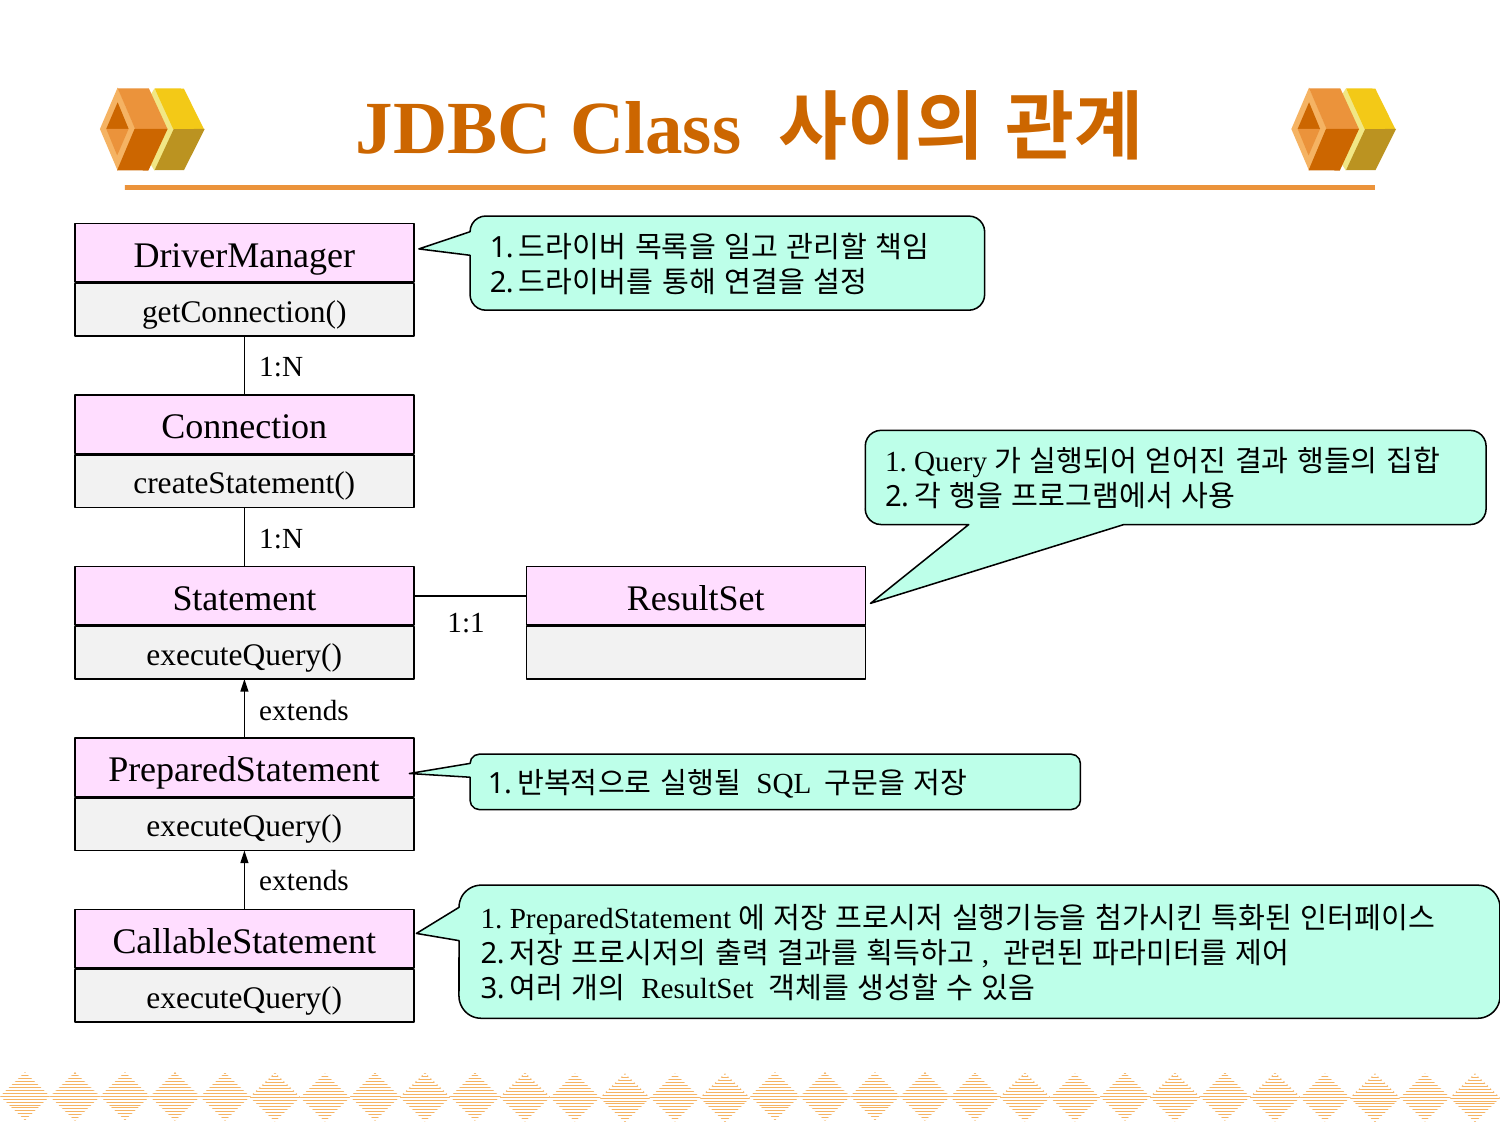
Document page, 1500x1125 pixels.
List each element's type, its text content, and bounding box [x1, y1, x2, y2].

text_box 반복적으로 실행될 SQL 구문을 저장 [870, 754, 1081, 810]
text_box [74, 223, 866, 1023]
text_box 드라이버 목록을 일고 관리할 책임 드라이버를 통해 연결을 설정 [474, 216, 985, 311]
text_box PreparedStatement에 저장 프로시저 실행기능을 첨가시킨 특화된 인터페이스 저장 프로시저의 출력 결과를 획득하고, 관련된 파라미터를 제어 여러 개의 ResultSet 객체를 생성할 수 있음 [870, 885, 1500, 1019]
text_box Query가 실행되어 얻어진 결과 행들의 집합 각 행을 프로그램에서 사용 [870, 430, 1487, 604]
title JDBC Class 사이의 관계 [75, 59, 1425, 188]
